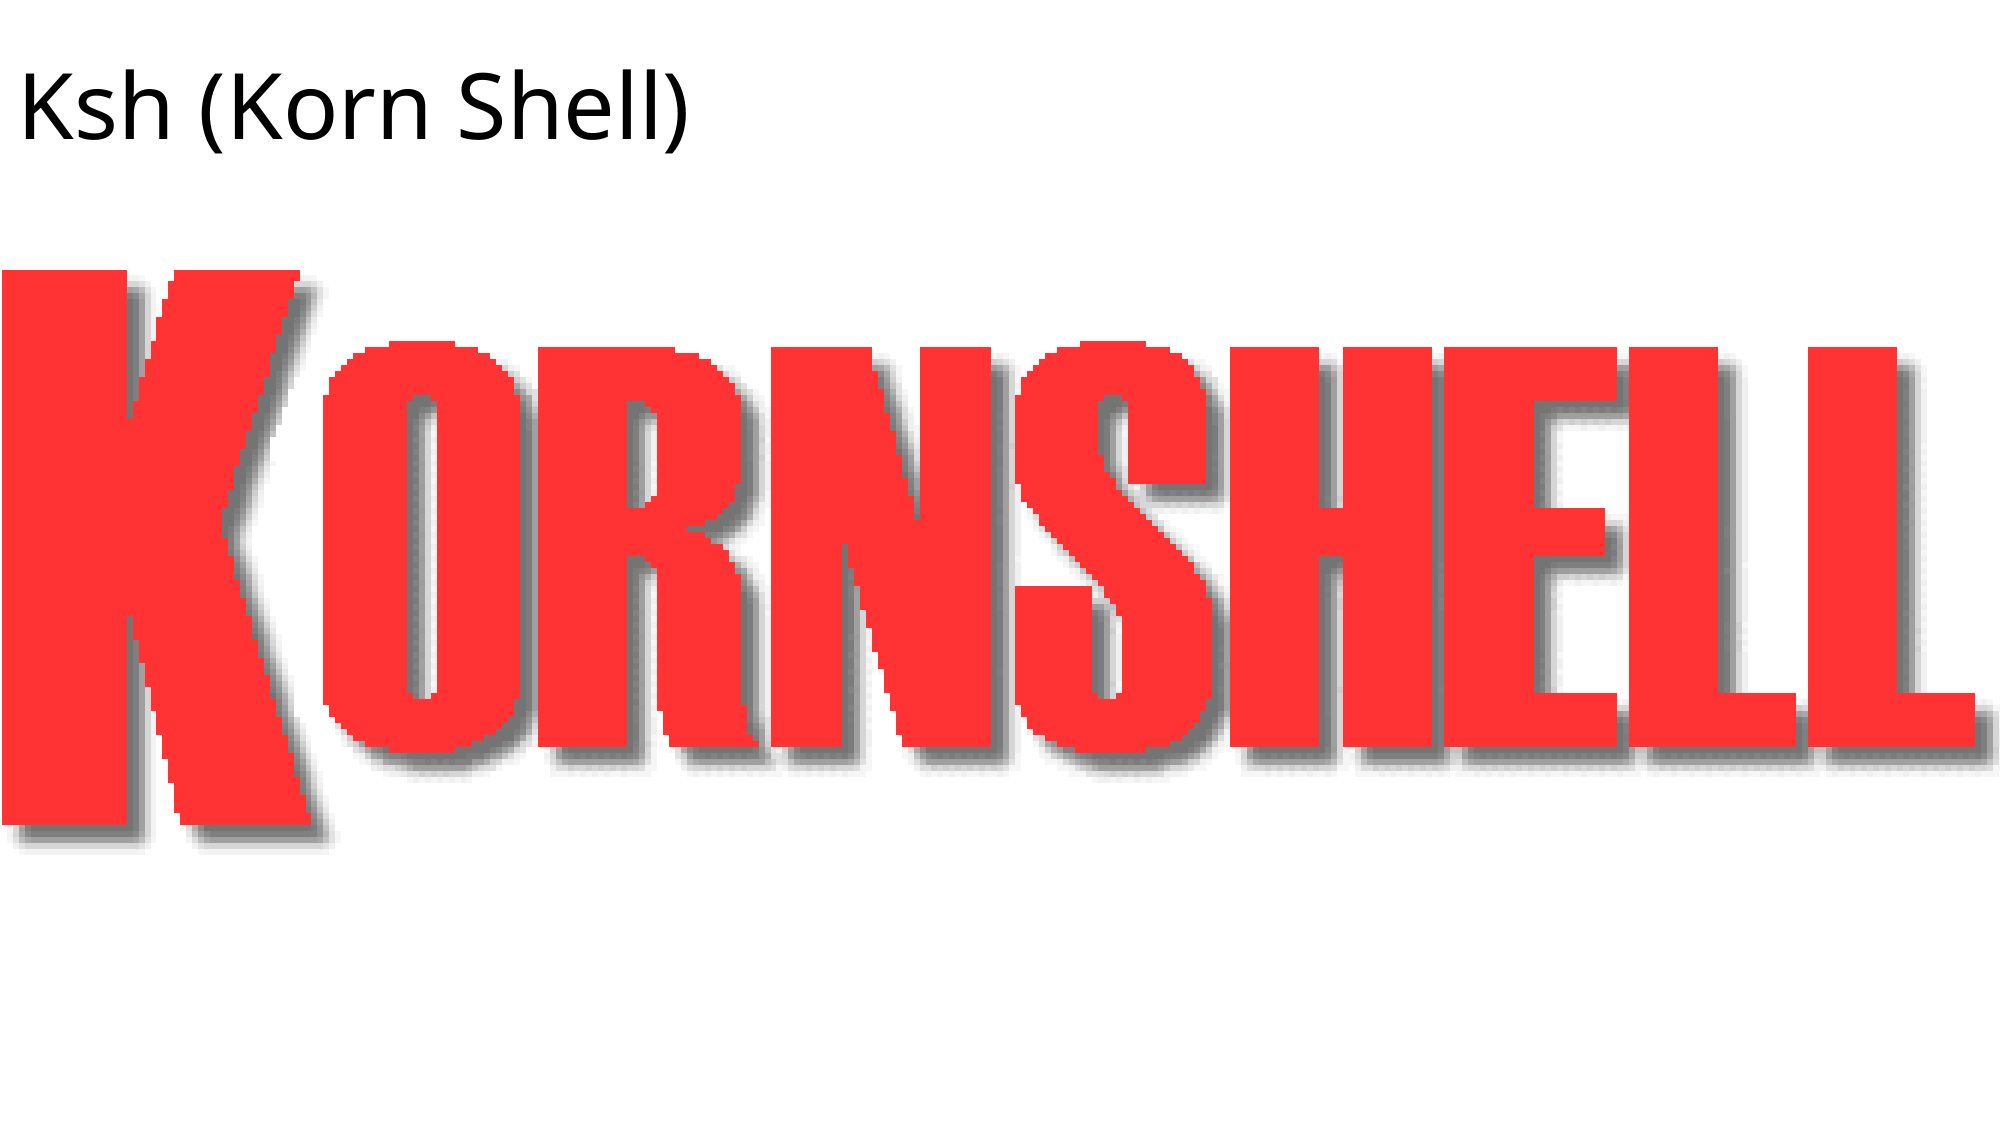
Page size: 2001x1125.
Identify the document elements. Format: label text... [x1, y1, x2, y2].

title Ksh (Korn Shell) [2, 1, 1728, 219]
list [2, 270, 2000, 855]
